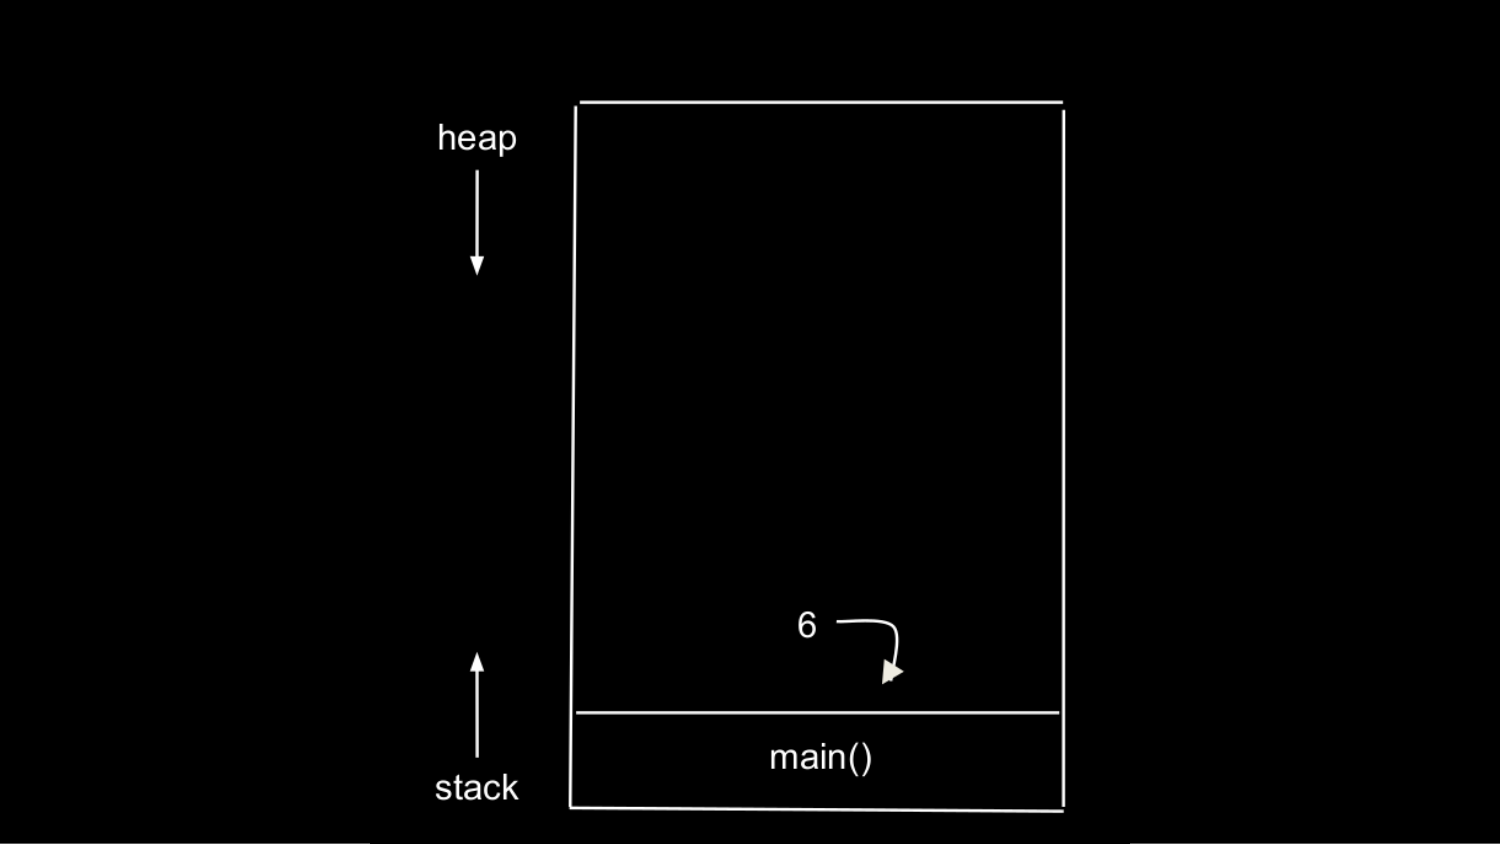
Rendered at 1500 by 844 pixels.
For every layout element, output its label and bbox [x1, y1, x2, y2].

picture [370, 0, 1162, 844]
